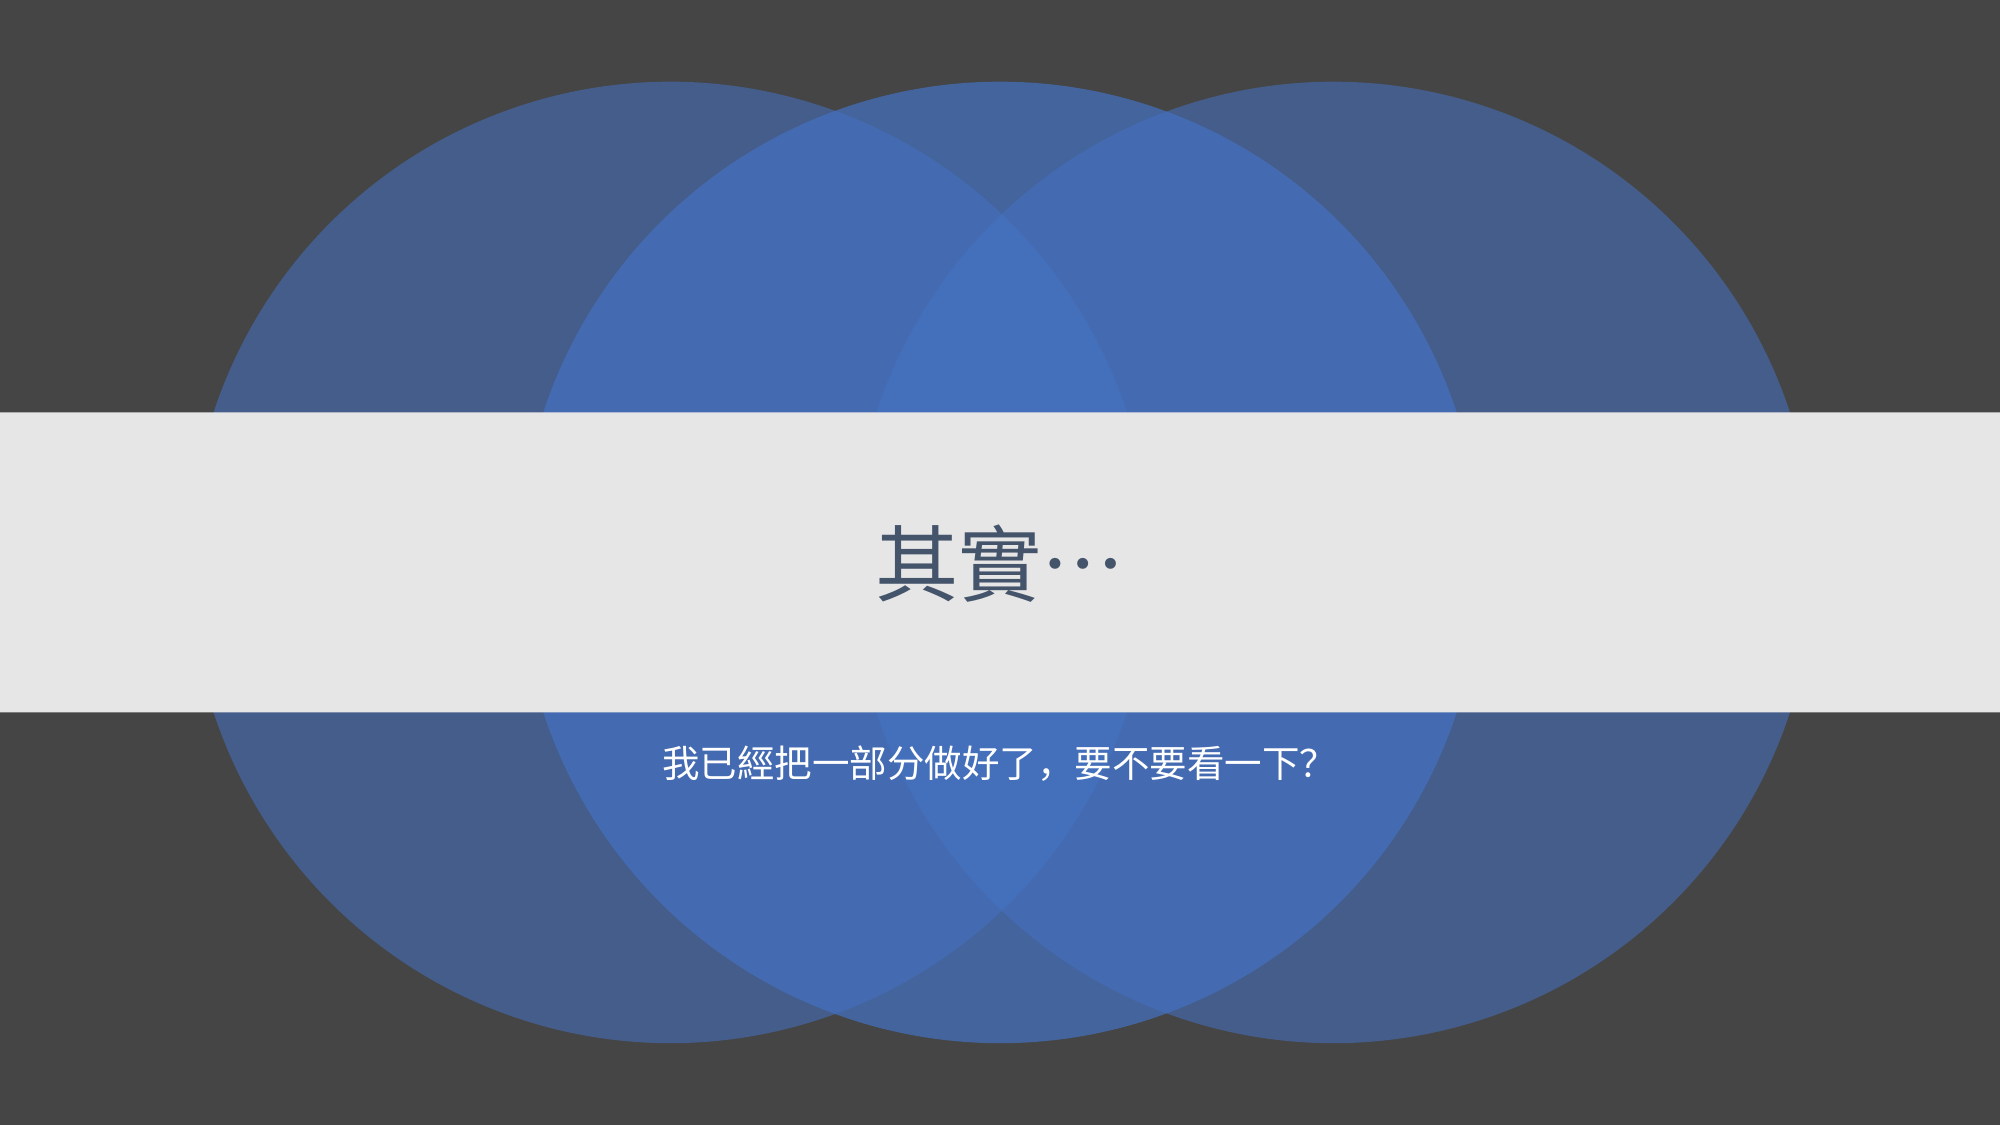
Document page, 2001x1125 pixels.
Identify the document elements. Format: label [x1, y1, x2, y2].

text_box [1814, 411, 2000, 713]
text_box [189, 81, 1814, 1044]
text_box [0, 411, 189, 713]
